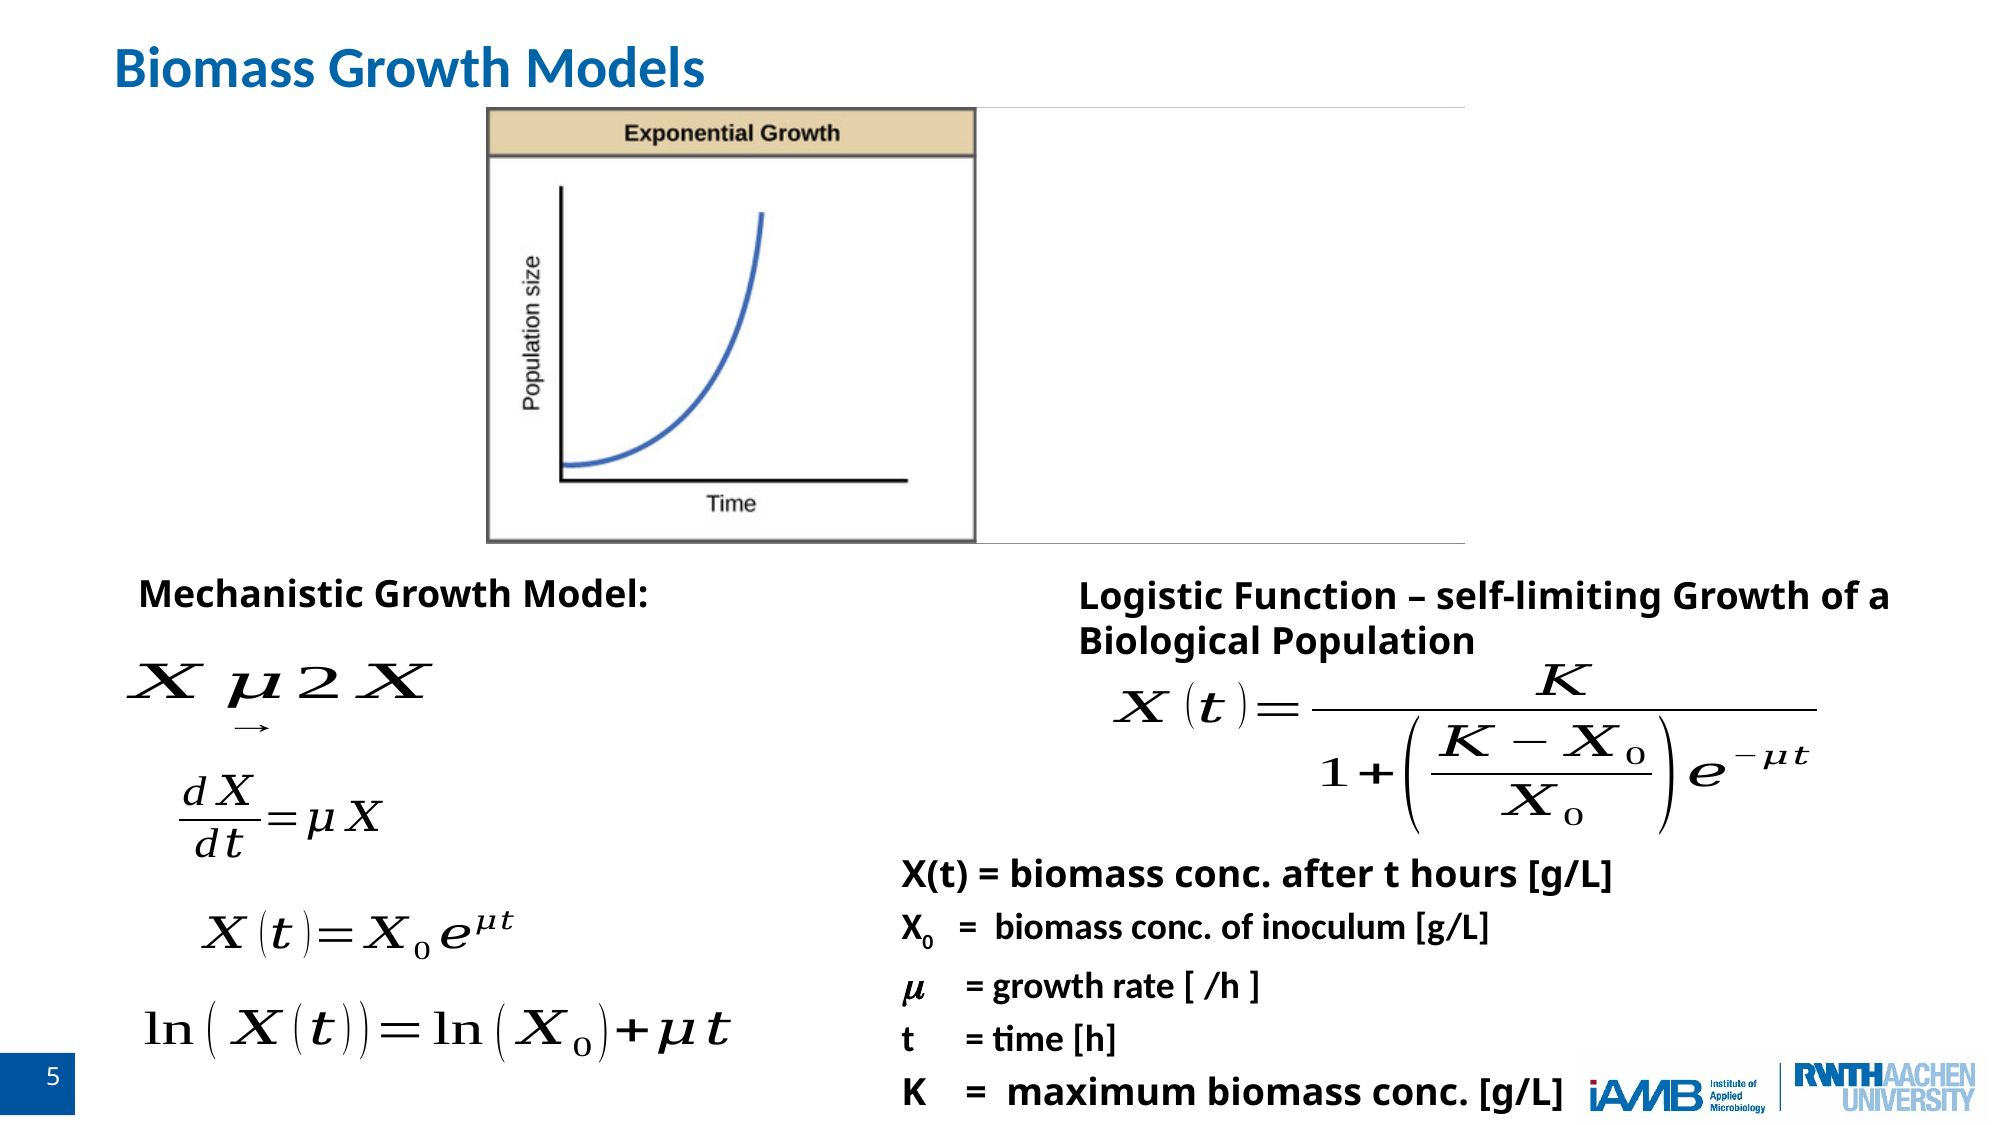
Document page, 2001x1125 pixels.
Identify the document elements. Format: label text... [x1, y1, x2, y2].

title Biomass Growth Models [99, 21, 1899, 155]
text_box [886, 564, 2000, 1125]
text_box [120, 562, 758, 868]
picture [486, 107, 1466, 544]
slide_number 3 [0, 1052, 76, 1116]
